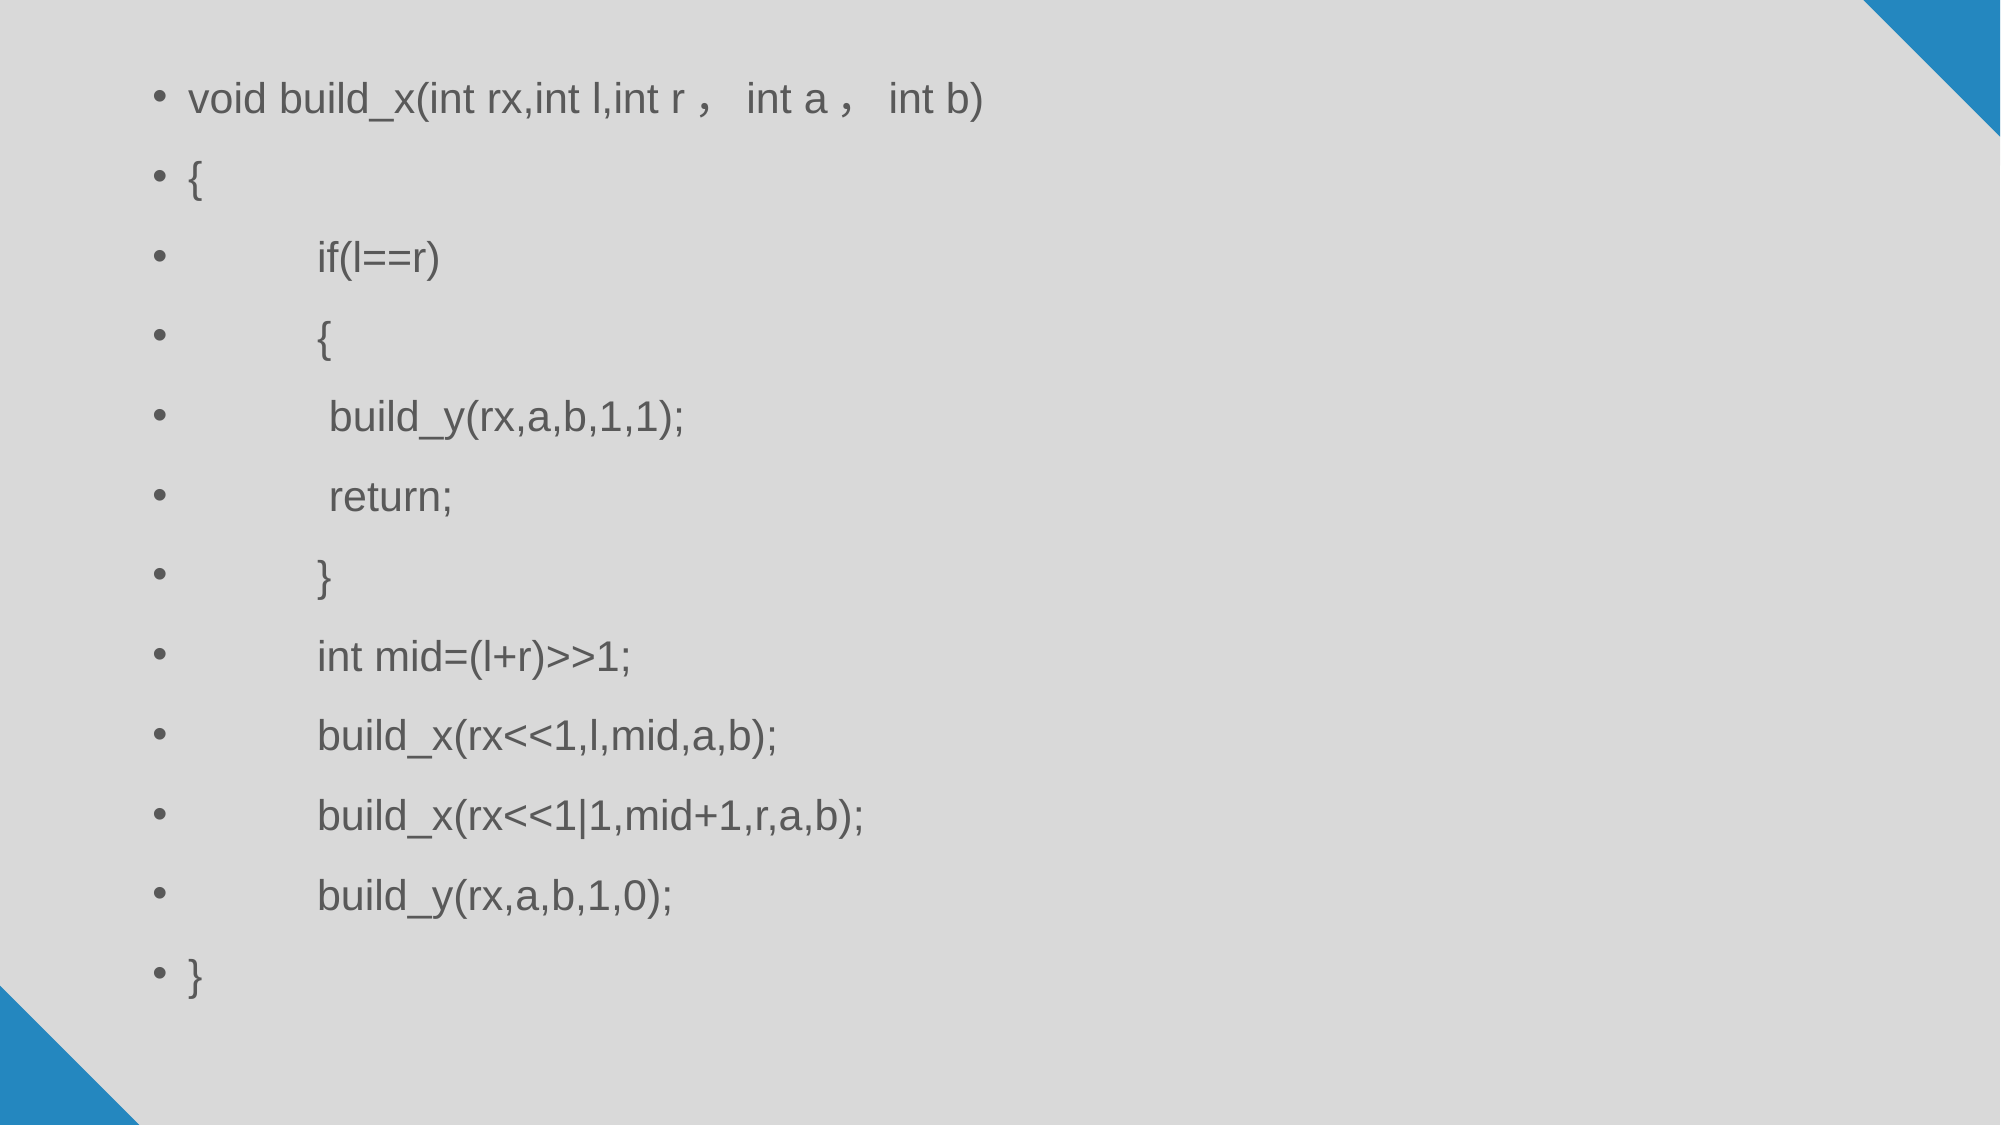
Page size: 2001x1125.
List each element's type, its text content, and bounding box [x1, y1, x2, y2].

list void build_x(int rx,int l,int r，int a，int b) { if(l==r) { build_y(rx,a,b,1,1); return; } int mid=(l+r)>>1; build_x(rx<<1,l,mid,a,b); build_x(rx<<1|1,mid+1,r,a,b); build_y(rx,a,b,1,0); } [137, 52, 1863, 1014]
